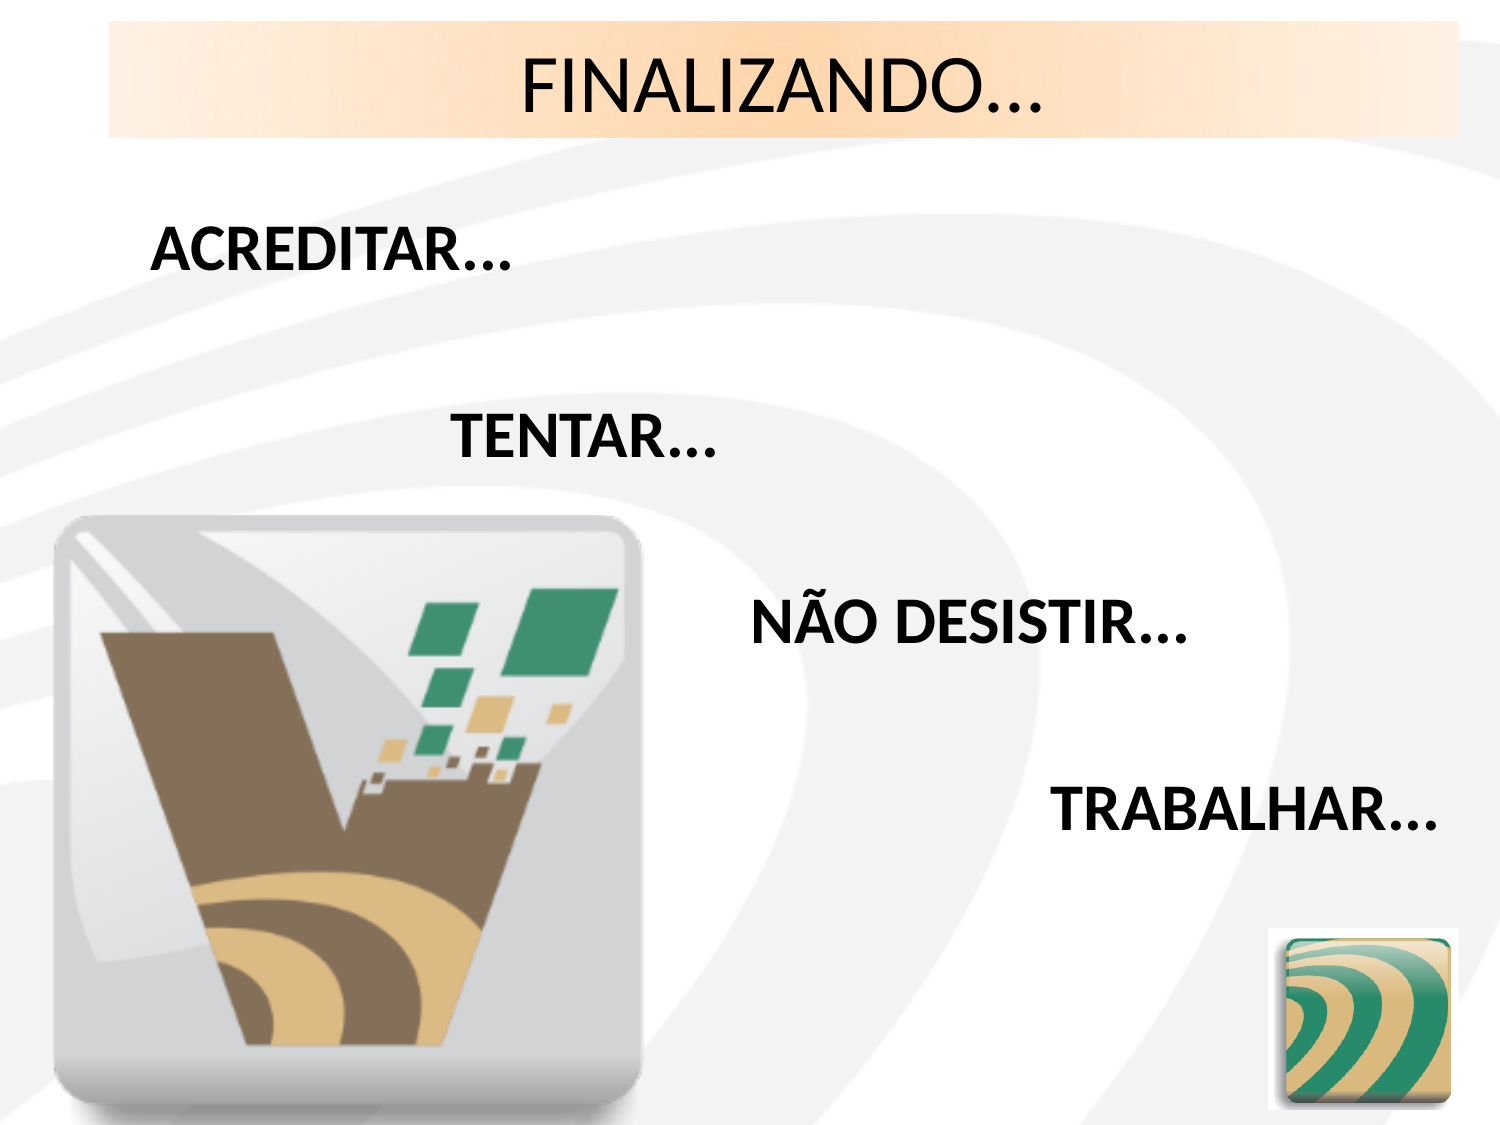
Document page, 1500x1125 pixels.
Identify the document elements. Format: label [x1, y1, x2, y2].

picture [1267, 928, 1459, 1111]
picture [52, 514, 644, 1125]
list [0, 0, 1500, 1125]
